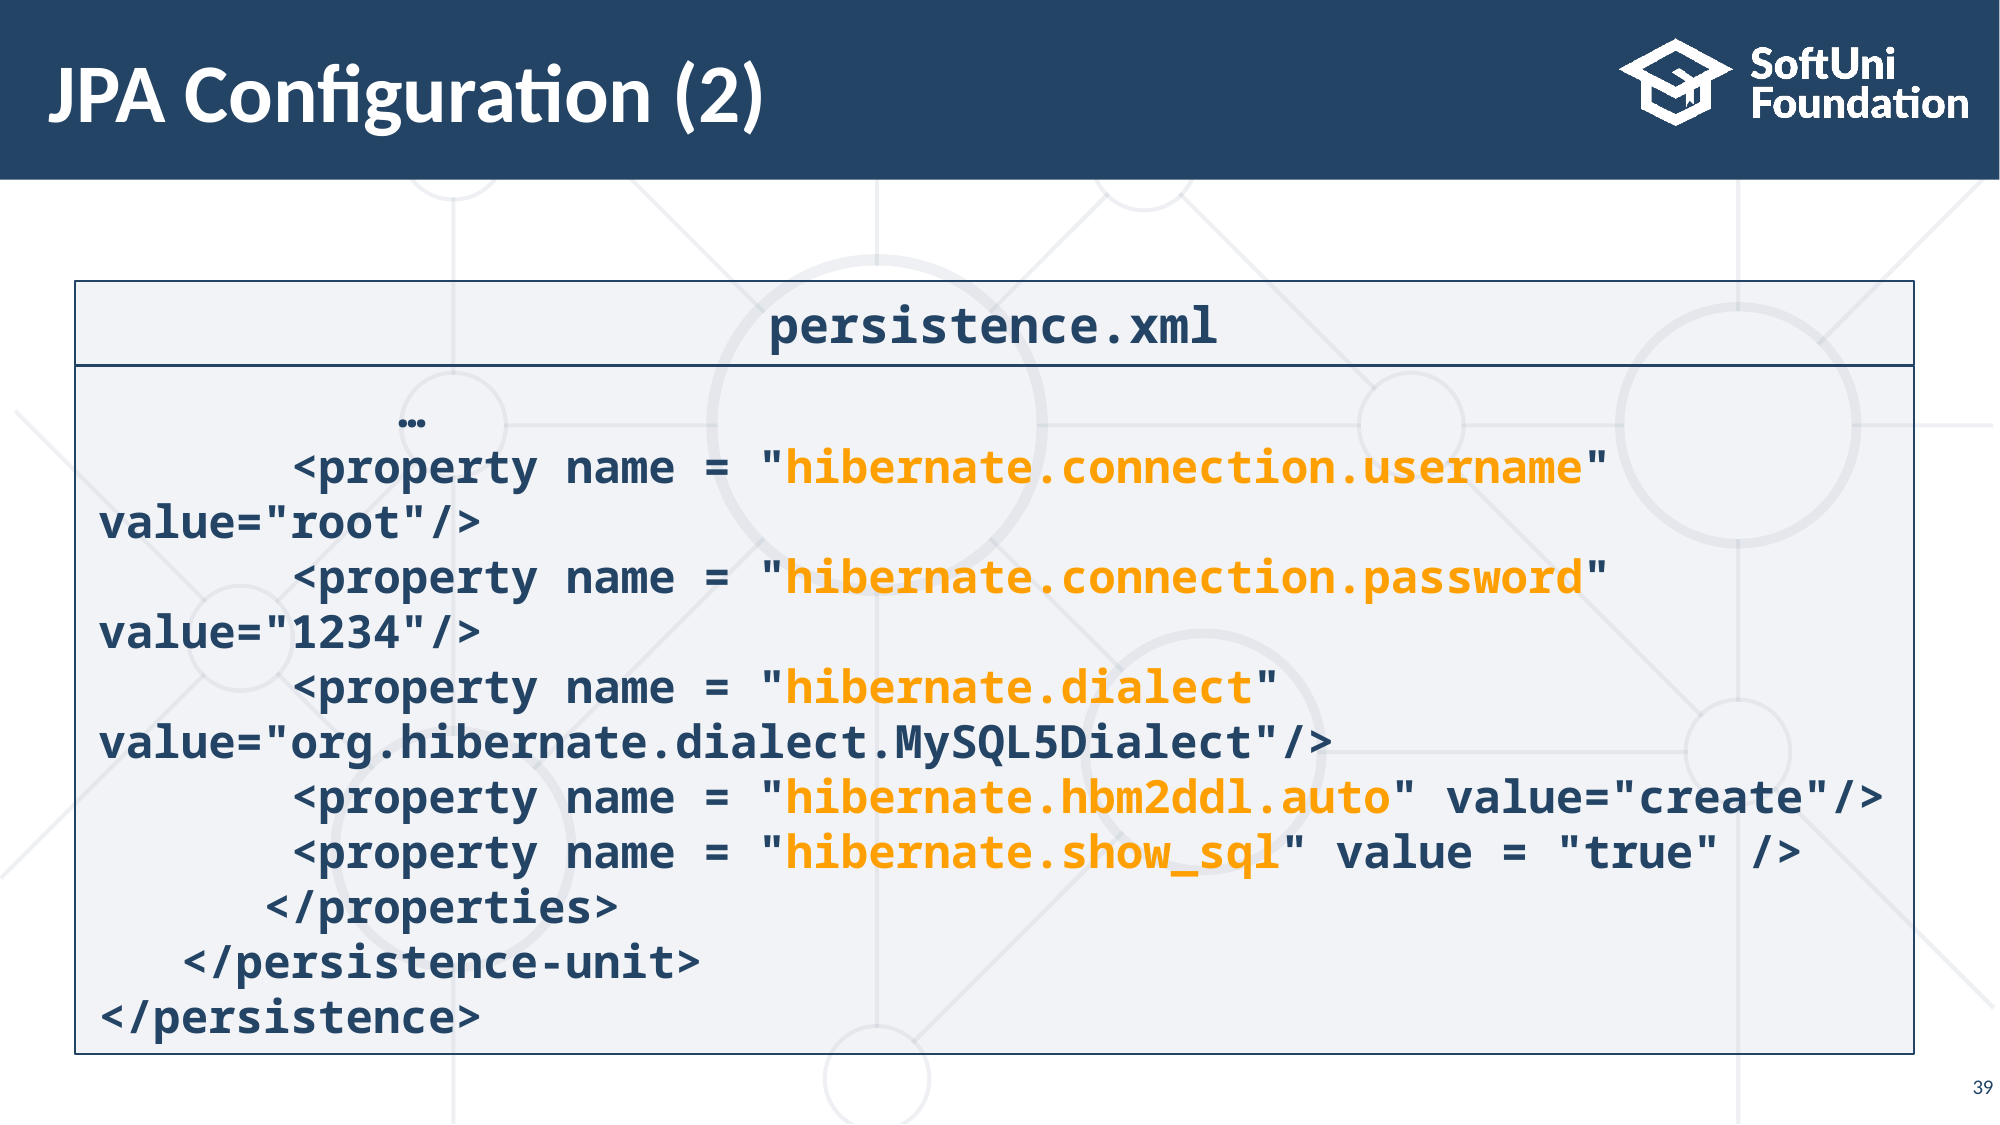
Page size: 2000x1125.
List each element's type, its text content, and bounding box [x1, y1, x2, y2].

text_box … <property name = "hibernate.connection.username" value="root"/> <property name = "hibernate.connection.password" value="1234"/> <property name = "hibernate.dialect" value="org.hibernate.dialect.MySQL5Dialect"/> <property name = "hibernate.hbm2ddl.auto" value="create"/> <property name = "hibernate.show_sql" value = "true" /> </properties> </persistence-unit> </persistence> [74, 365, 1914, 1055]
slide_number 39 [1929, 1070, 2000, 1103]
title JPA Configuration (2) [31, 16, 1591, 162]
text_box persistence.xml [74, 281, 1914, 365]
picture [1618, 38, 1968, 126]
